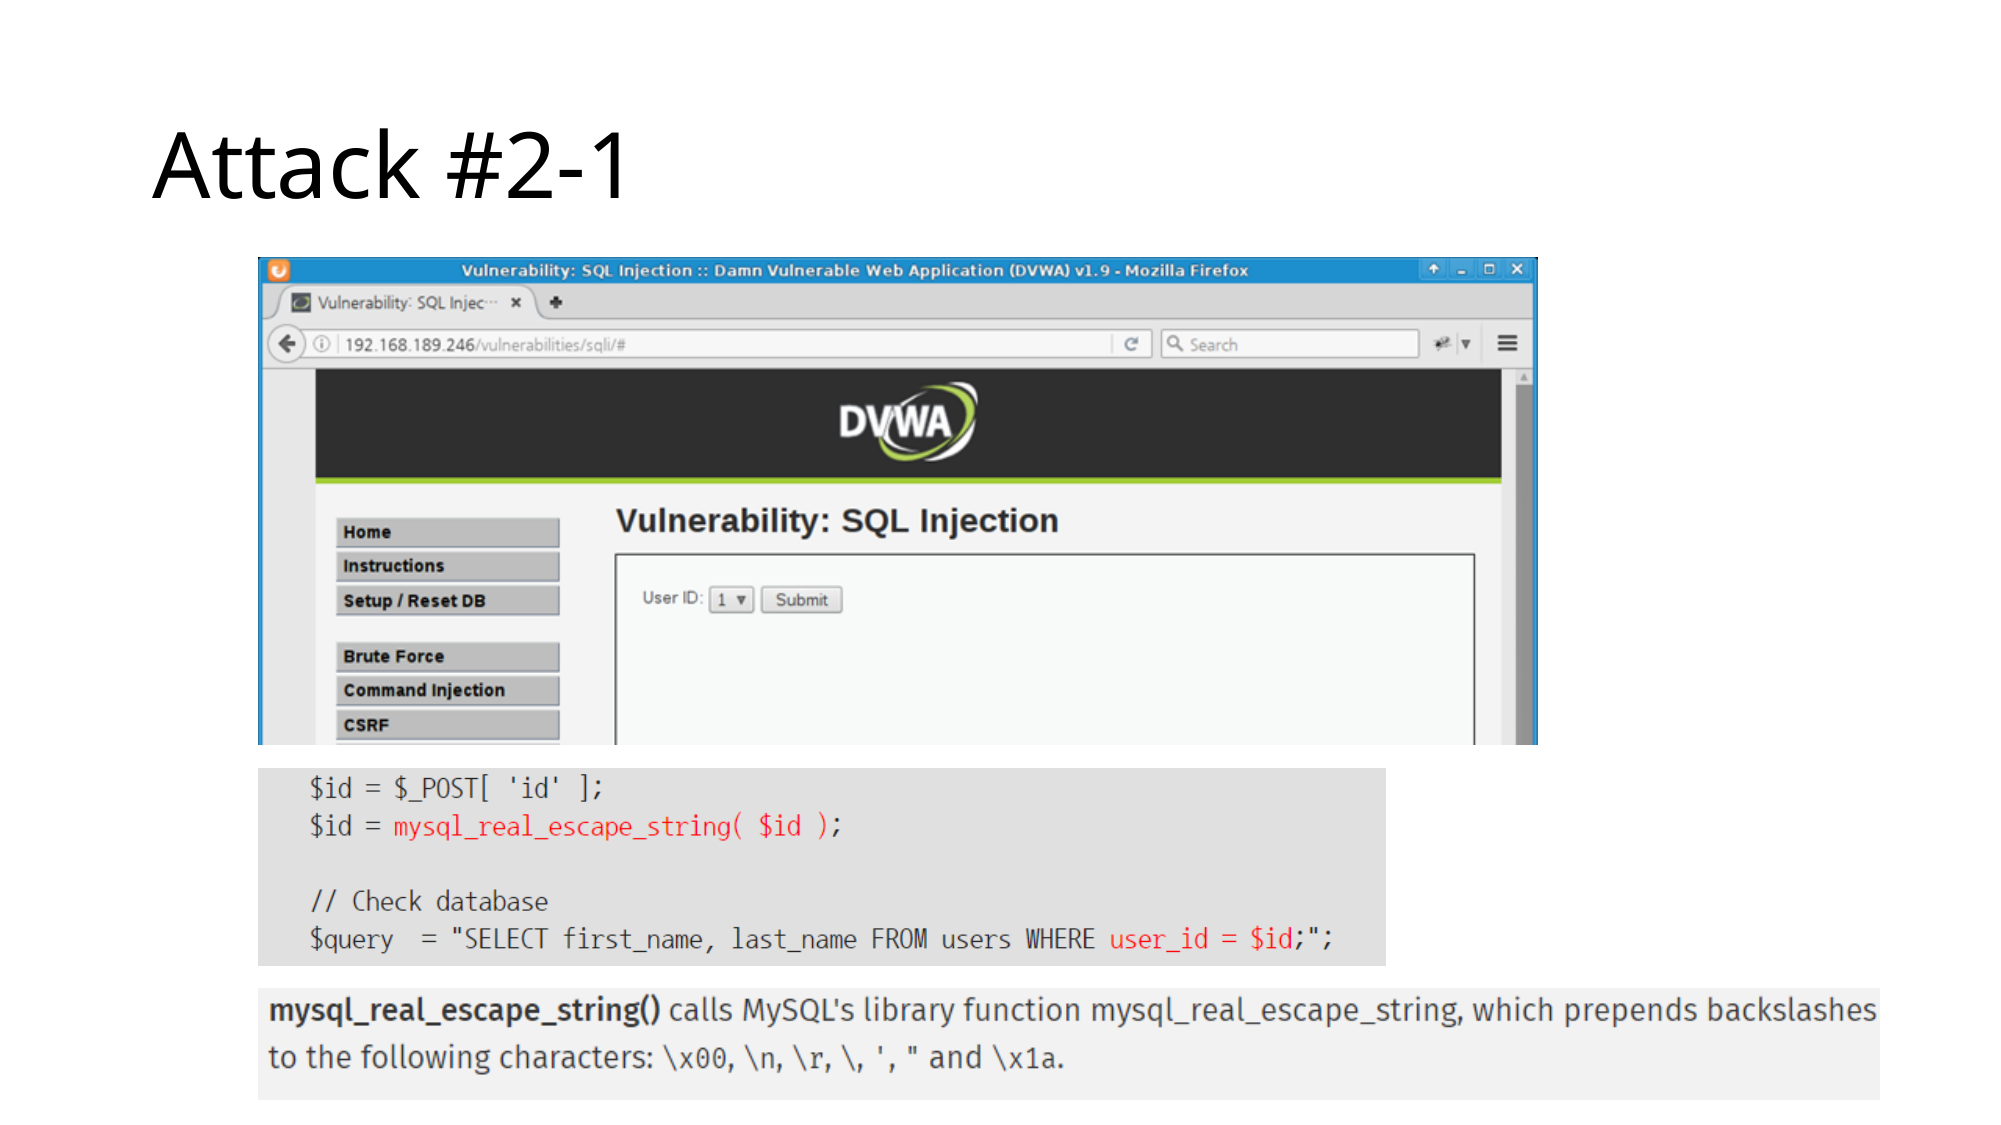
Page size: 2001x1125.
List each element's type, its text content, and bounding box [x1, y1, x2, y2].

title Attack #2-1 [137, 59, 1863, 278]
picture [258, 768, 1386, 966]
picture [258, 988, 1880, 1100]
picture [258, 257, 1538, 745]
